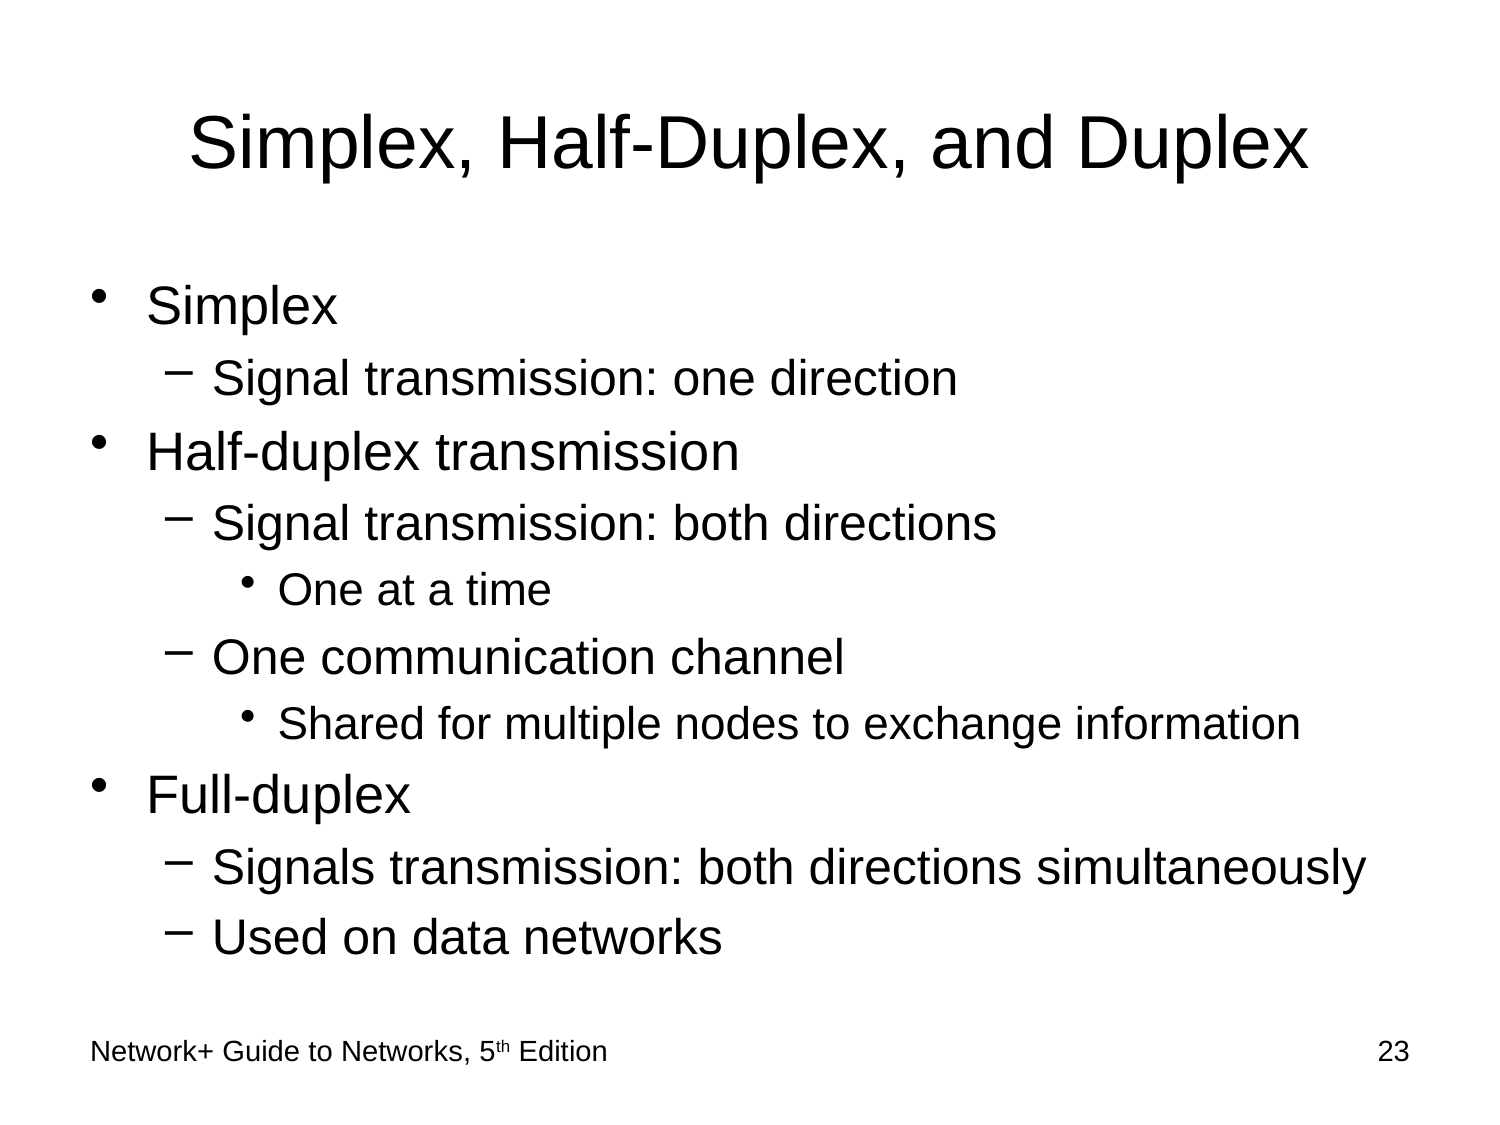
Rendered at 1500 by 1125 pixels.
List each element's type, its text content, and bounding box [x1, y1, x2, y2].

list Simplex Signal transmission: one direction Half-duplex transmission Signal transmission: both directions One at a time One communication channel Shared for multiple nodes to exchange information Full-duplex Signals transmission: both directions simultaneously Used on data networks [75, 262, 1425, 1005]
slide_number 23 [1074, 1024, 1426, 1103]
title Simplex, Half-Duplex, and Duplex [75, 45, 1425, 233]
footer Network+ Guide to Networks, 5th Edition [74, 1024, 988, 1103]
